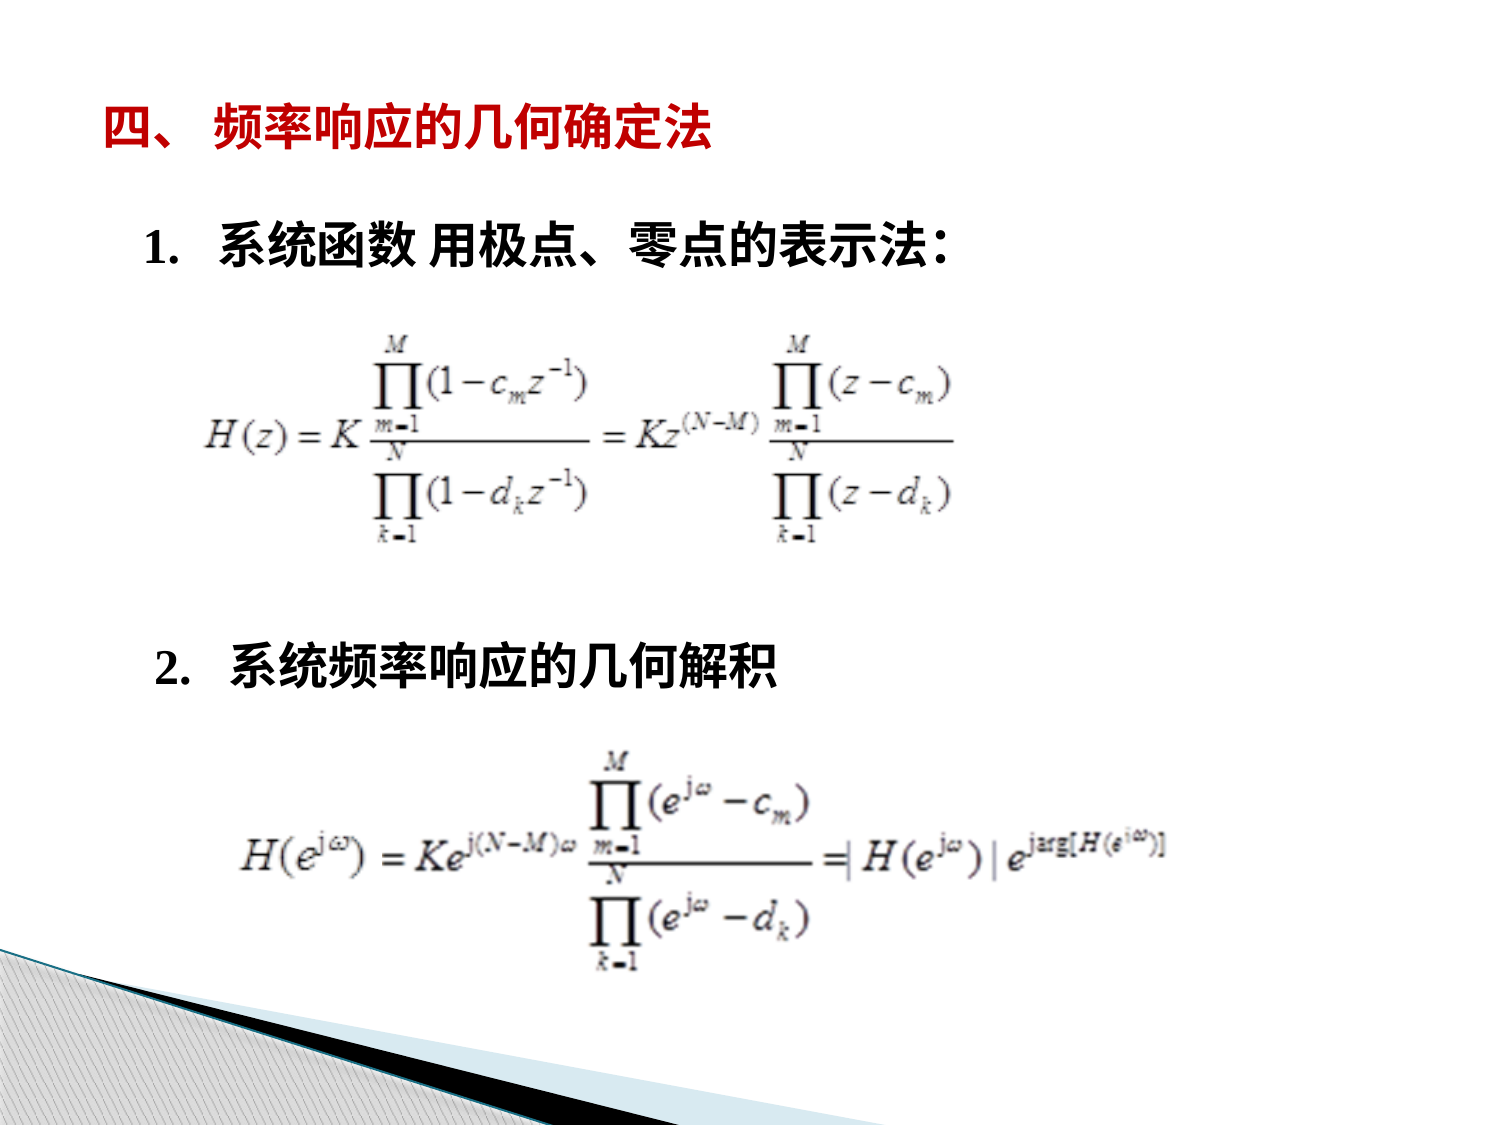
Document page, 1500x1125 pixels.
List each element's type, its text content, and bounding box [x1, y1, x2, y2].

picture [198, 327, 962, 551]
text_box 2. 系统频率响应的几何解积 [139, 597, 794, 703]
text_box 四、 频率响应的几何确定法 [87, 58, 729, 164]
picture [234, 820, 376, 891]
text_box 1. 系统函数 用极点、零点的表示法： [127, 175, 994, 281]
picture [381, 741, 1184, 985]
